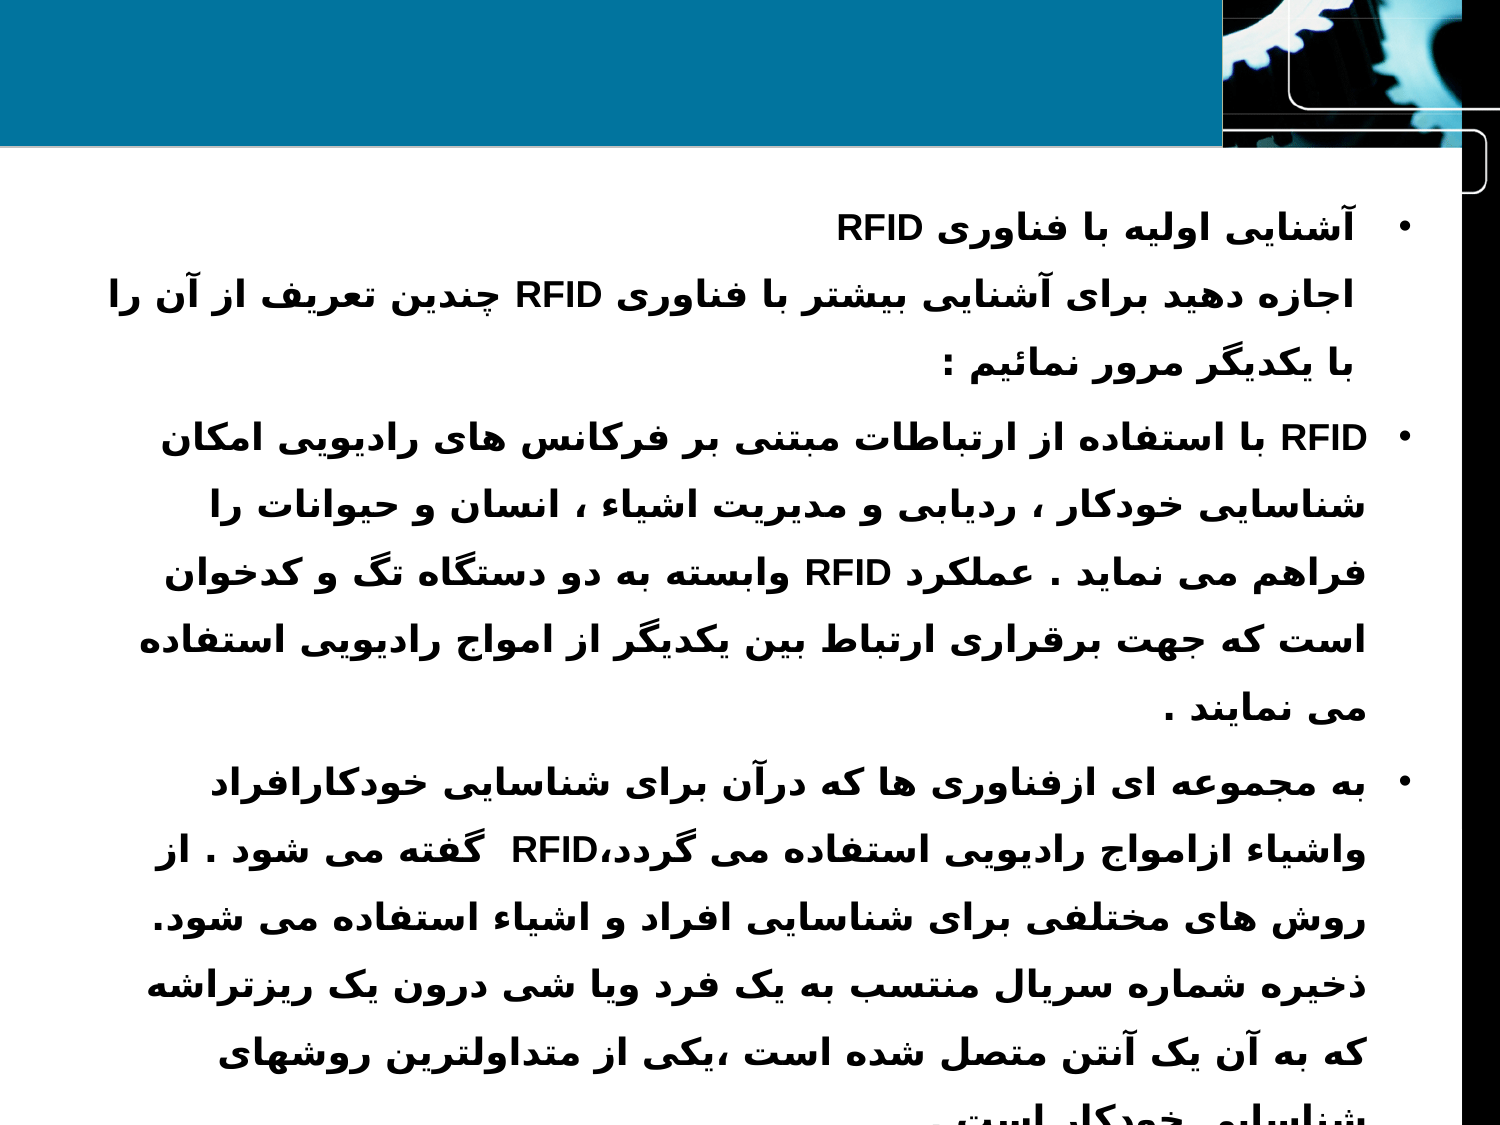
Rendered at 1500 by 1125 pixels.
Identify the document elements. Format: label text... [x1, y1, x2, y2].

list آشنايی اولیه با فناوری RFID اجازه دهيد برای آشنايی بيشتر با فناوری RFID چندین تعريف از آن را با یکدیگر مرور نمائيم : RFID با استفاده از ارتباطات مبتنی بر فرکانس های راديويی امکان شناسايی خودکار ، رديابی و مديریت اشياء ، انسان و حيوانات را فراهم می نماید . عملکرد RFID وابسته به دو دستگاه تگ و کدخوان است که جهت برقراری ارتباط بين يکديگر از امواج راديويی استفاده می نمایند . به مجموعه ای ازفناوری ها که درآن برای شناسايی خودکارافراد واشياء ازامواج راديويی استفاده می گردد،RFID گفته می شود . از روش های مختلفی برای شناسايی افراد و اشياء استفاده می شود. ذخيره شماره سريال منتسب به يک فرد ويا شی درون یک ريزتراشه که به آن یک آنتن متصل شده است ،يکی از متداولترین روشهای شناسايی خودکار است . به تلفيق تراشه و آنتن ، تگ RFID و يا فرستنده خودکار RFID گفته می شود . تراشه به کمک آنتن تعبيه شده ، اطلاعات لازم جهت شناسايی آيتم مورد نظر را برای يک کدخوان ارسال می نماید . کدخوان امواج راديويی برگردانده شده از تگRFID را به اطلاعات ديجيتال تبدیل می نماید تا درادامه ، امکان ارسال داده برای کامپيوتر و پردازش آن فراهم گردد. [76, 172, 1427, 916]
picture [0, 0, 1500, 1125]
